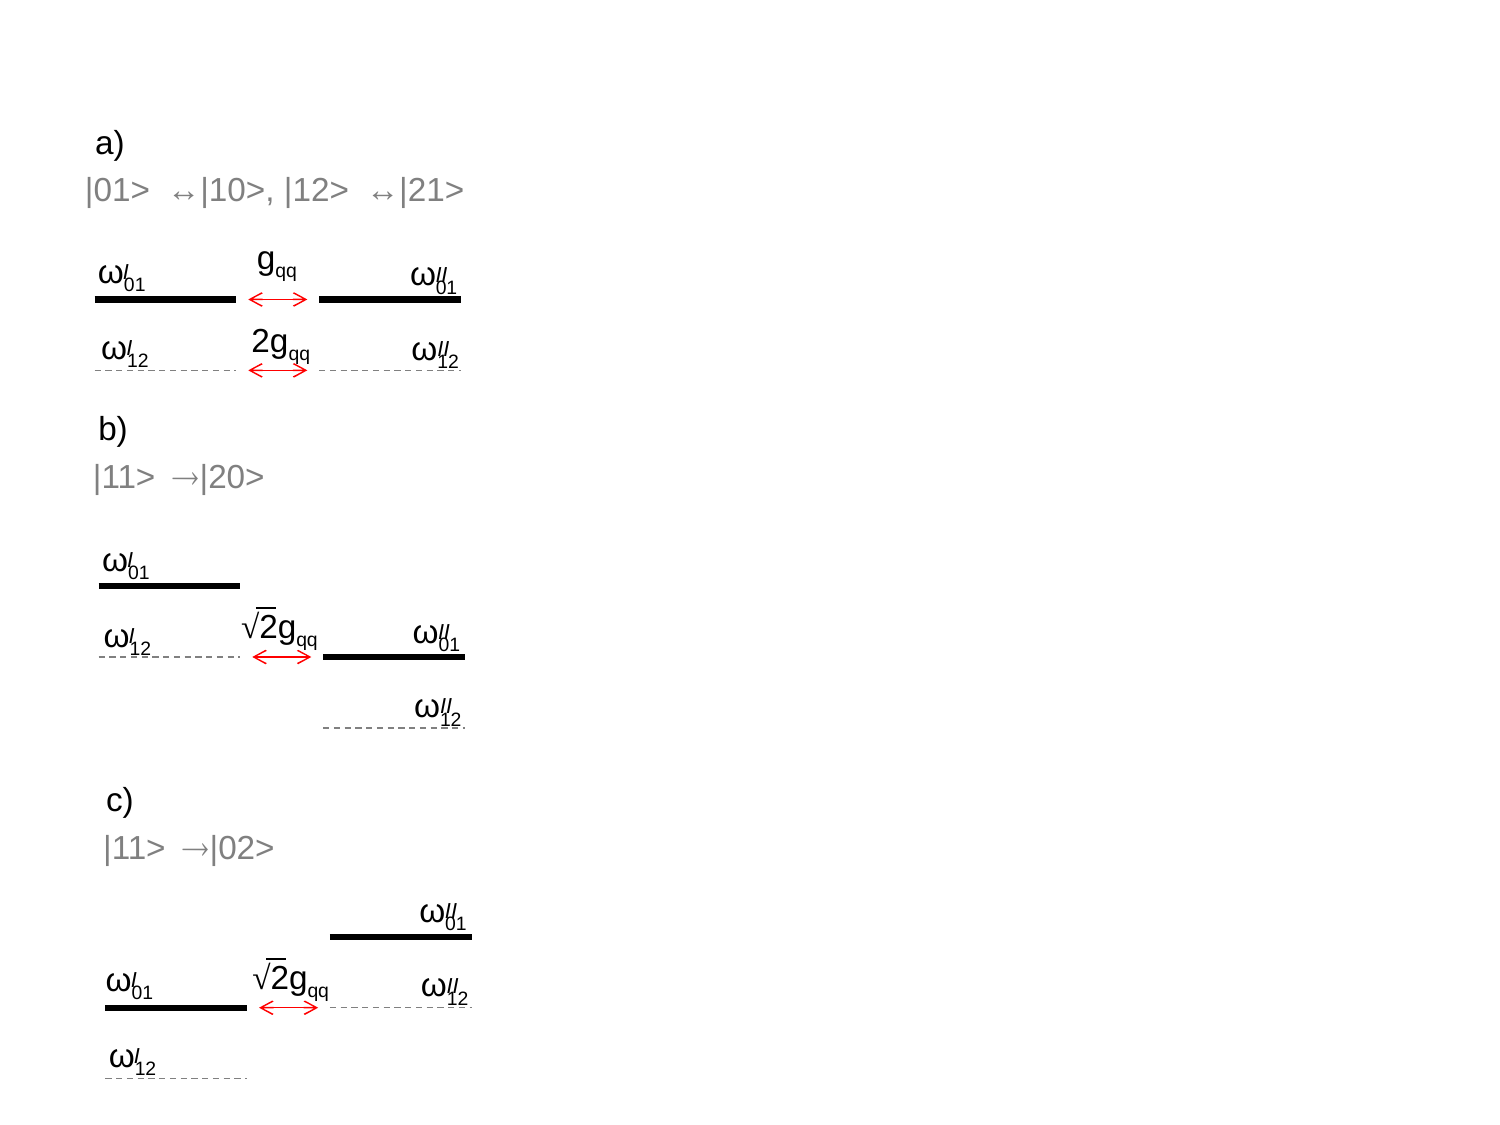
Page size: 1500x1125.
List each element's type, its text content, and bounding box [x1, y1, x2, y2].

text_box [397, 676, 479, 733]
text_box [80, 242, 163, 299]
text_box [394, 319, 477, 376]
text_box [403, 955, 486, 1012]
text_box |01>↔|10>, |12>↔|21> [70, 161, 480, 216]
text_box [85, 530, 167, 587]
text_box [395, 602, 478, 659]
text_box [402, 881, 485, 938]
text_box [392, 244, 475, 301]
text_box √2gqq [226, 597, 333, 659]
text_box b) [83, 399, 143, 455]
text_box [91, 1026, 174, 1083]
text_box c) [91, 771, 149, 826]
text_box √2gqq [237, 948, 344, 1009]
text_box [88, 950, 171, 1007]
text_box 2gqq [236, 311, 325, 372]
text_box |11>|02> [88, 818, 290, 874]
text_box a) [80, 113, 140, 169]
text_box |11>|20> [78, 447, 280, 502]
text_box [86, 606, 169, 663]
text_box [84, 318, 166, 375]
text_box gqq [242, 228, 312, 289]
